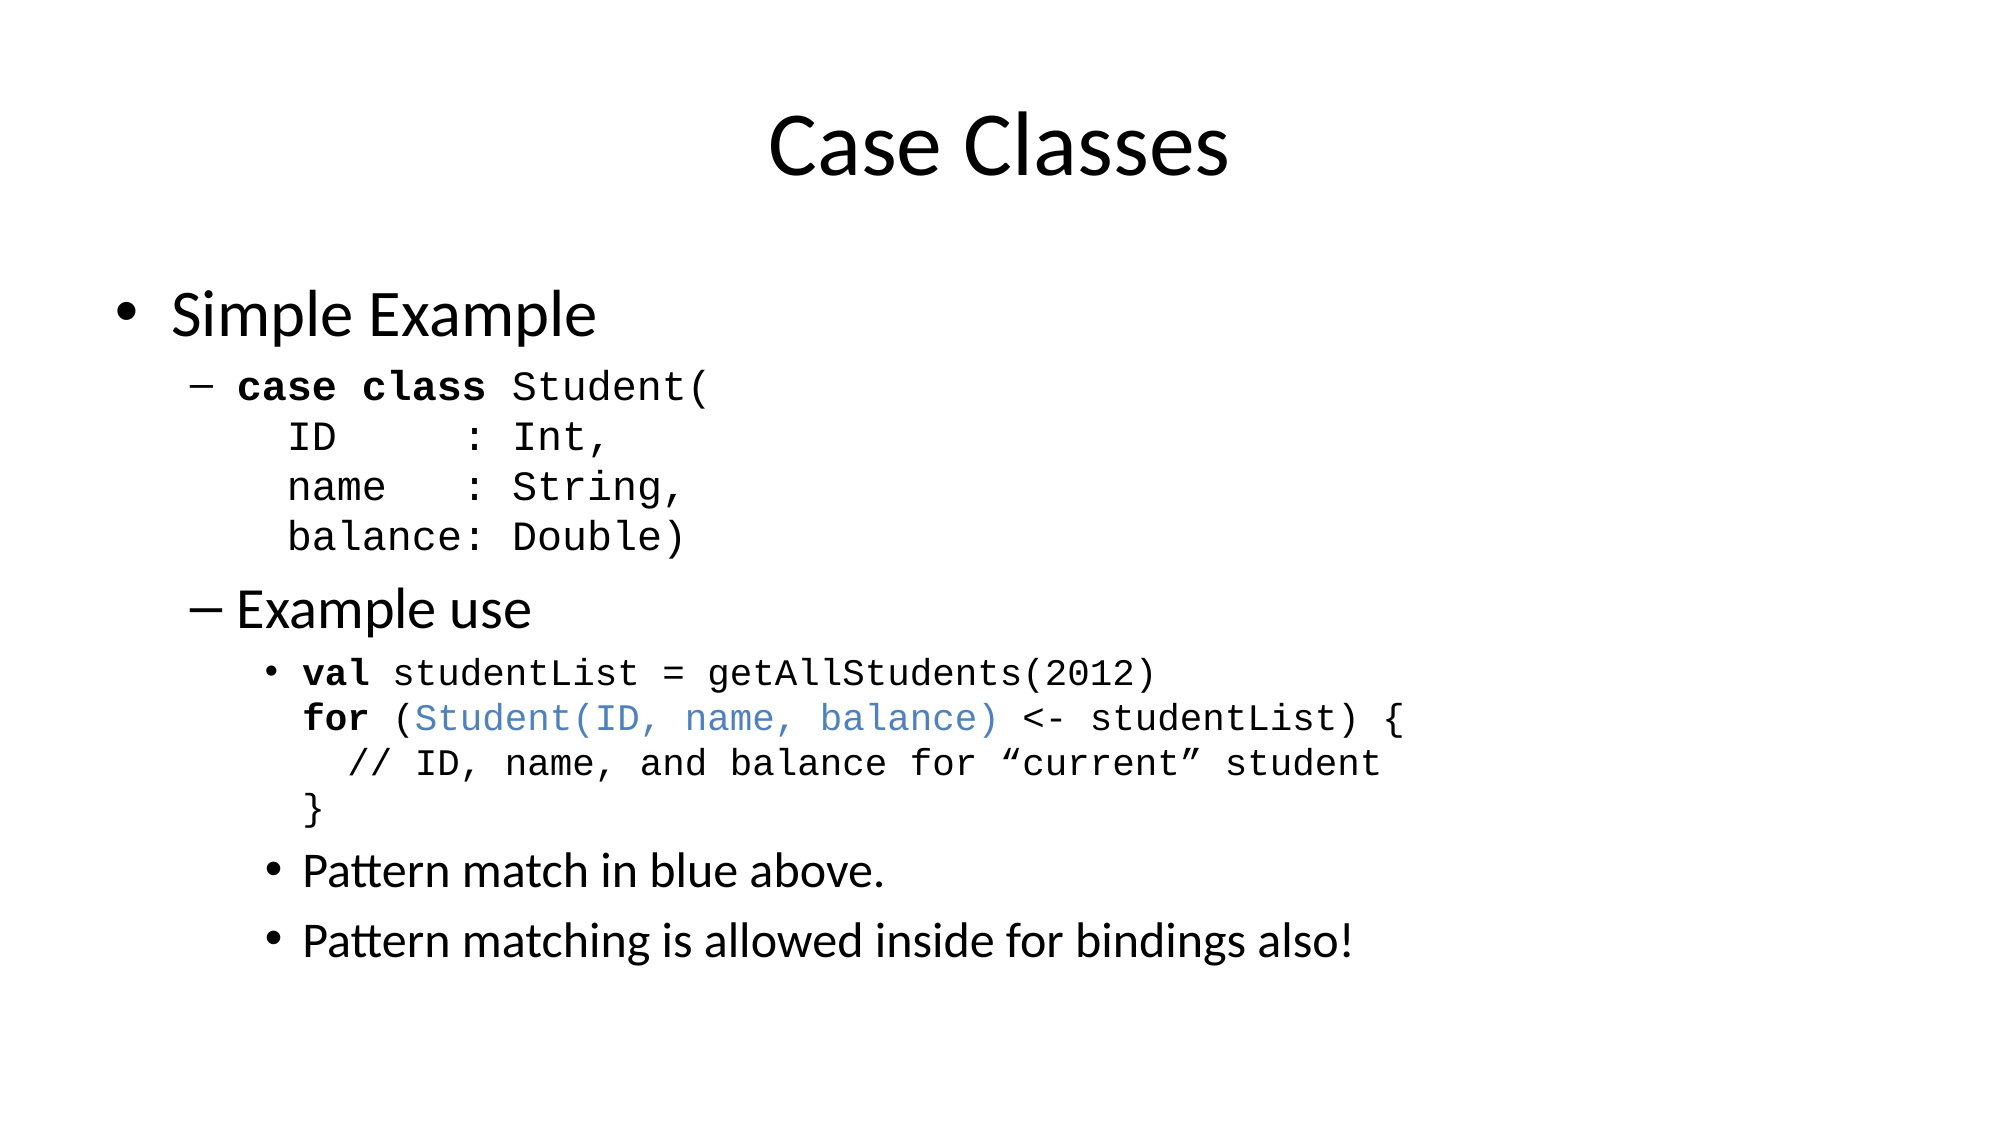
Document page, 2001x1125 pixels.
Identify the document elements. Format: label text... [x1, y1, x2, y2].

list Simple Example case class Student( ID : Int, name : String, balance: Double) Example use val studentList = getAllStudents(2012) for (Student(ID, name, balance) <- studentList) { // ID, name, and balance for “current” student } Pattern match in blue above. Pattern matching is allowed inside for bindings also! [99, 262, 1900, 1005]
title Case Classes [99, 45, 1900, 233]
